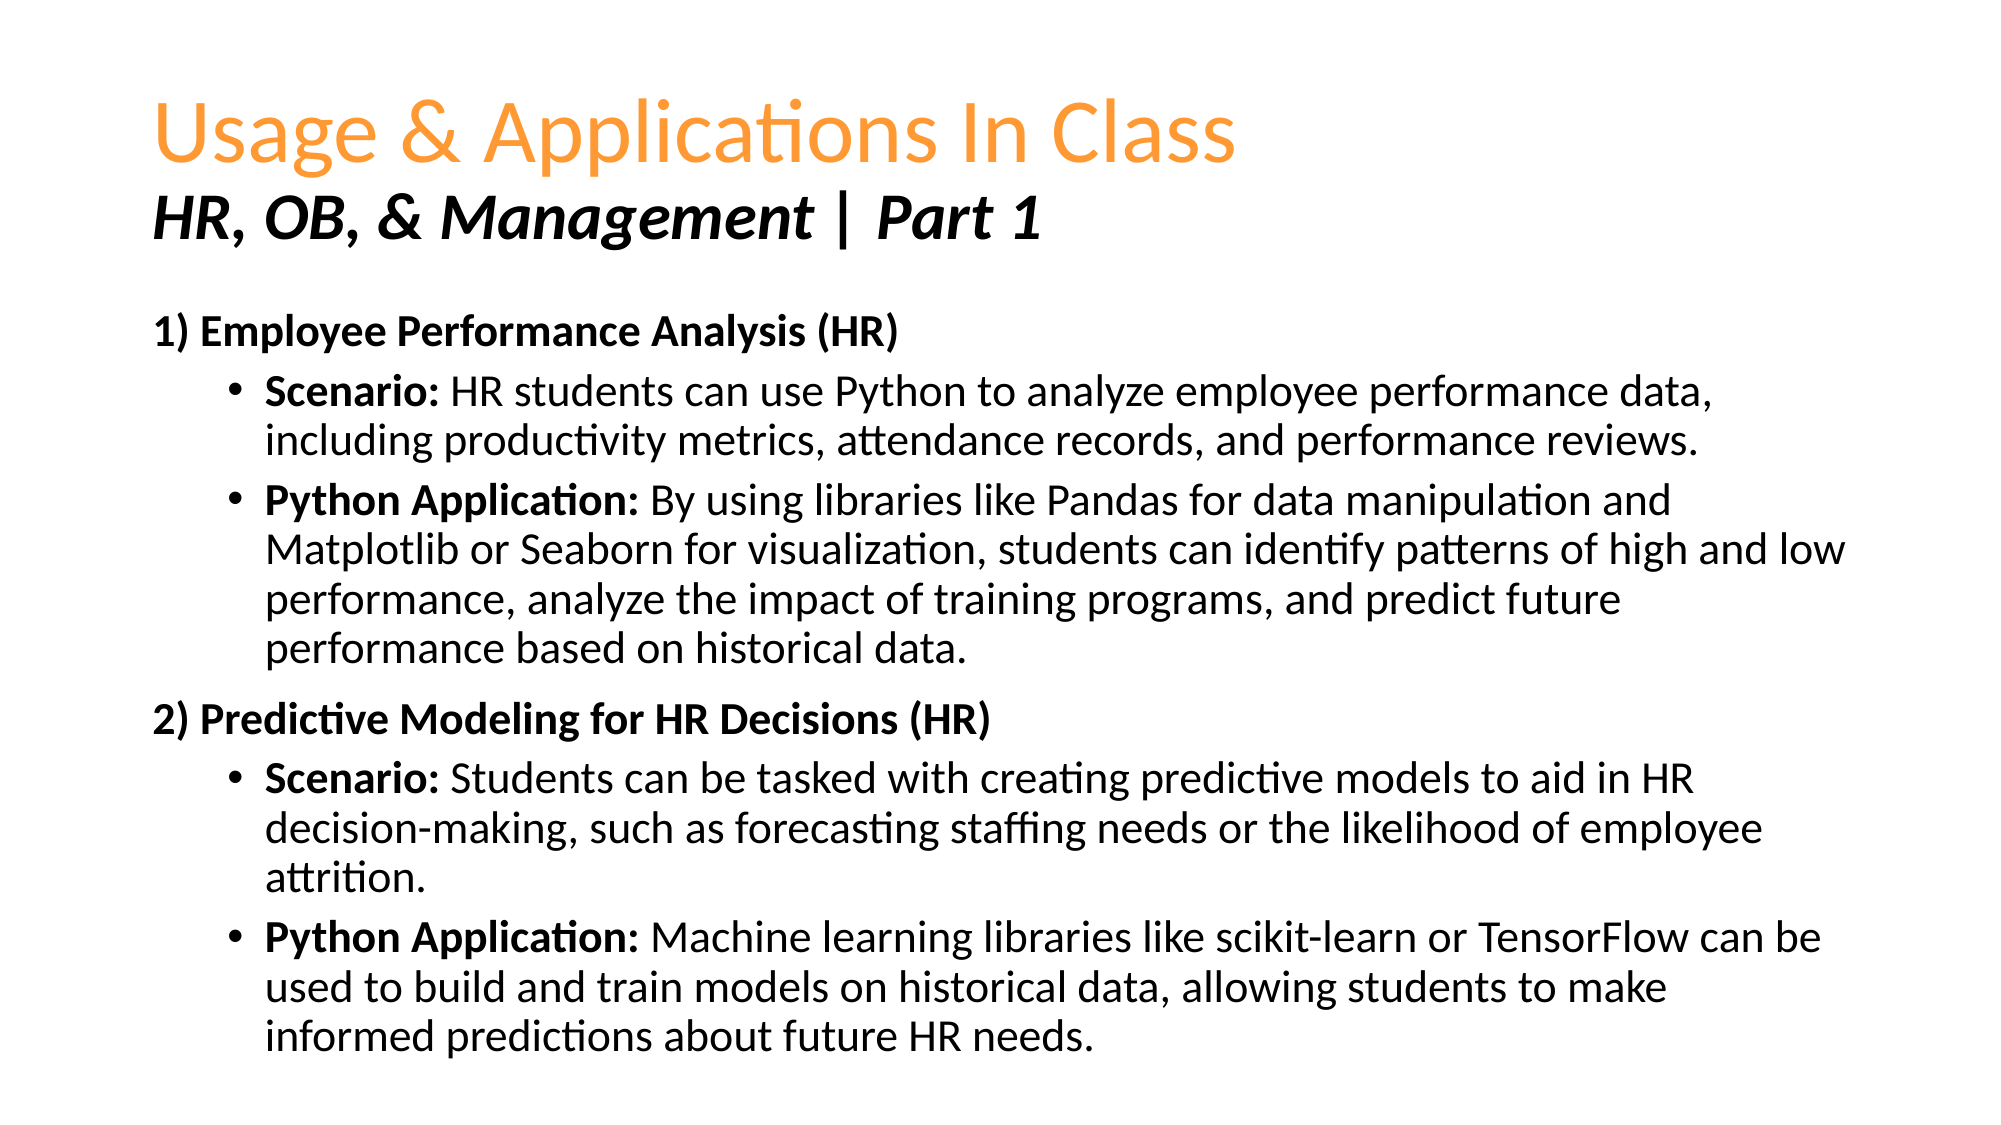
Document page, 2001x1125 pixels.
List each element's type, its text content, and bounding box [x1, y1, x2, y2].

list 1) Employee Performance Analysis (HR) Scenario: HR students can use Python to analyze employee performance data, including productivity metrics, attendance records, and performance reviews. Python Application: By using libraries like Pandas for data manipulation and Matplotlib or Seaborn for visualization, students can identify patterns of high and low performance, analyze the impact of training programs, and predict future performance based on historical data. 2) Predictive Modeling for HR Decisions (HR) Scenario: Students can be tasked with creating predictive models to aid in HR decision-making, such as forecasting staffing needs or the likelihood of employee attrition. Python Application: Machine learning libraries like scikit-learn or TensorFlow can be used to build and train models on historical data, allowing students to make informed predictions about future HR needs. [137, 299, 1863, 1125]
title Usage & Applications In Class HR, OB, & Management | Part 1 [137, 59, 1863, 278]
